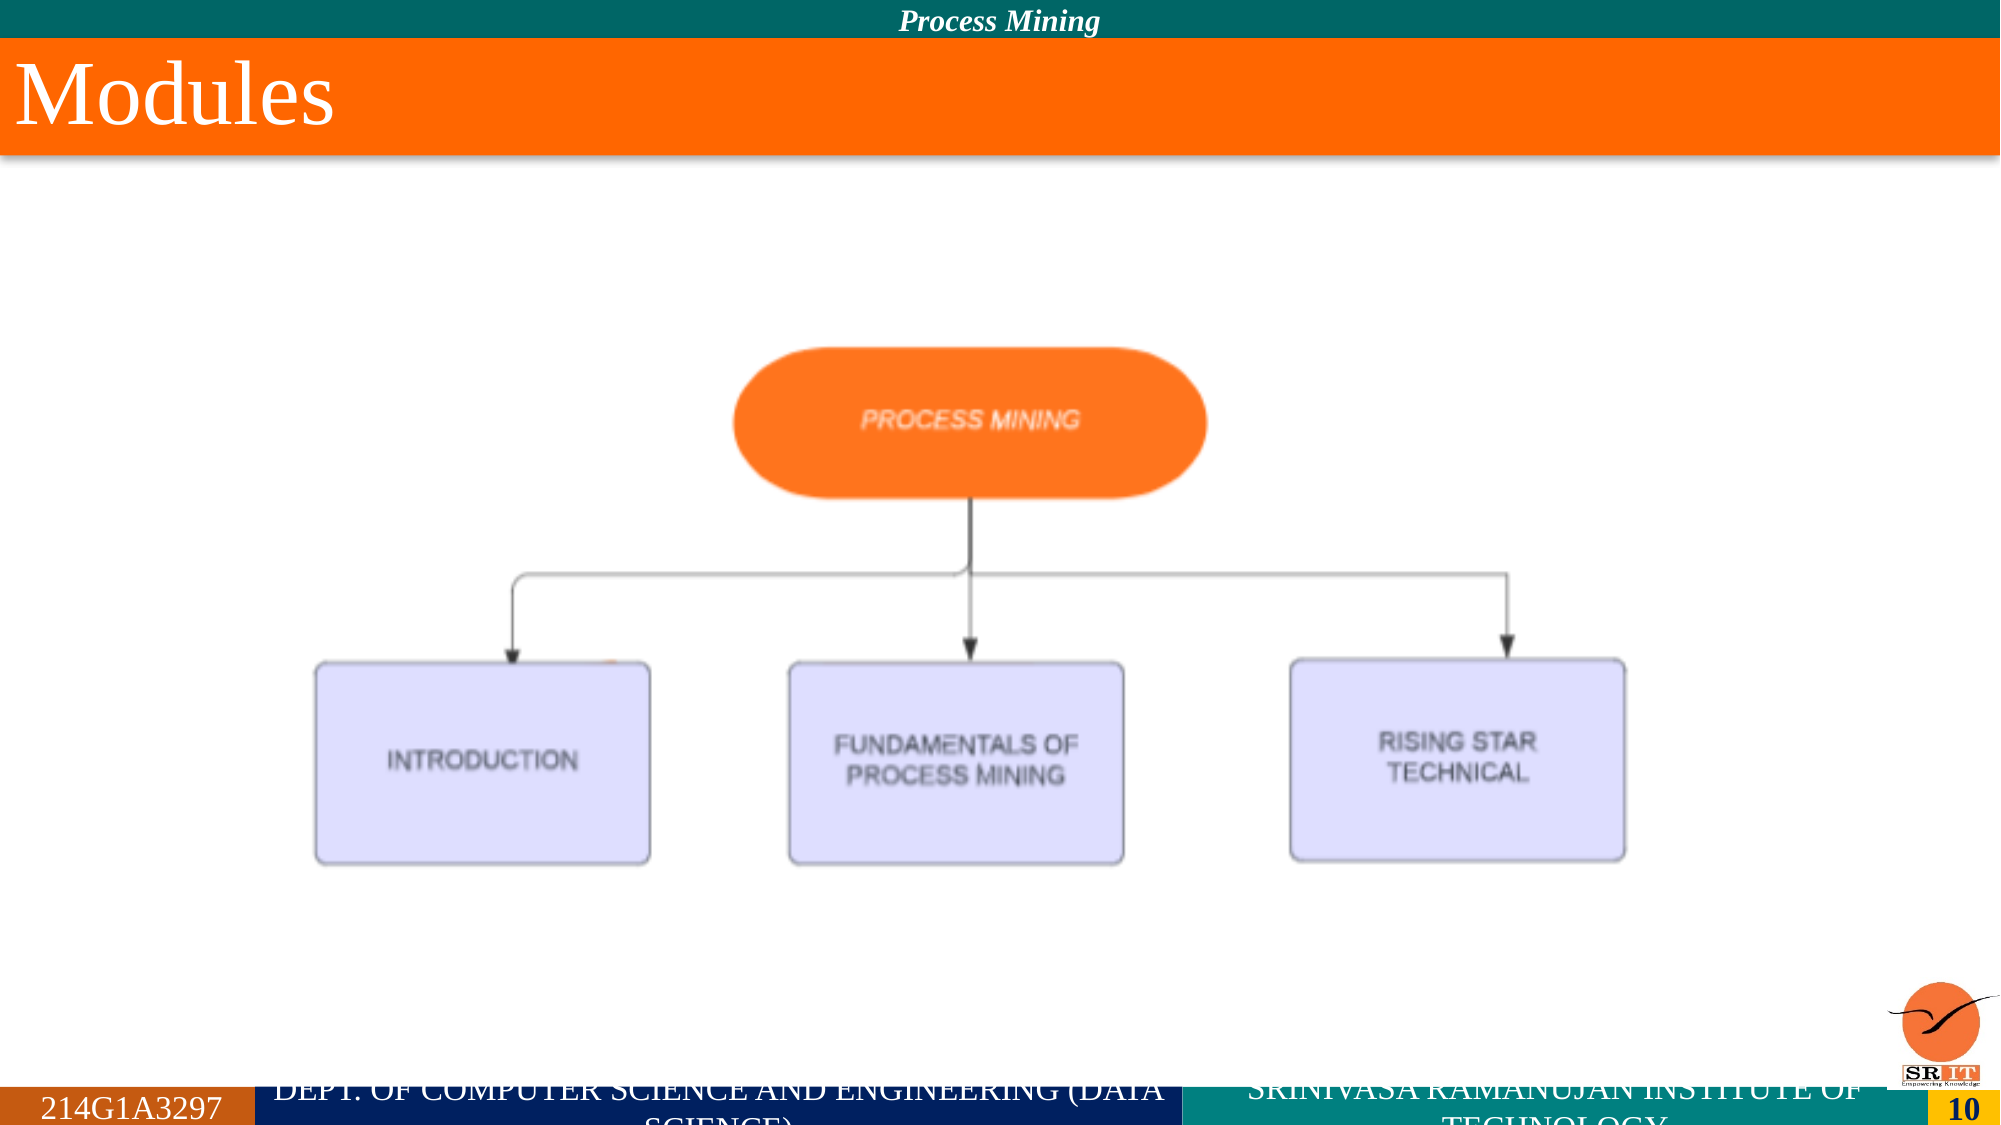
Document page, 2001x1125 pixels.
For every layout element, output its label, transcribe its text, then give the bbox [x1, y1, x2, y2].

picture [1887, 977, 2000, 1090]
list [193, 208, 1766, 952]
title Modules [0, 38, 2000, 156]
